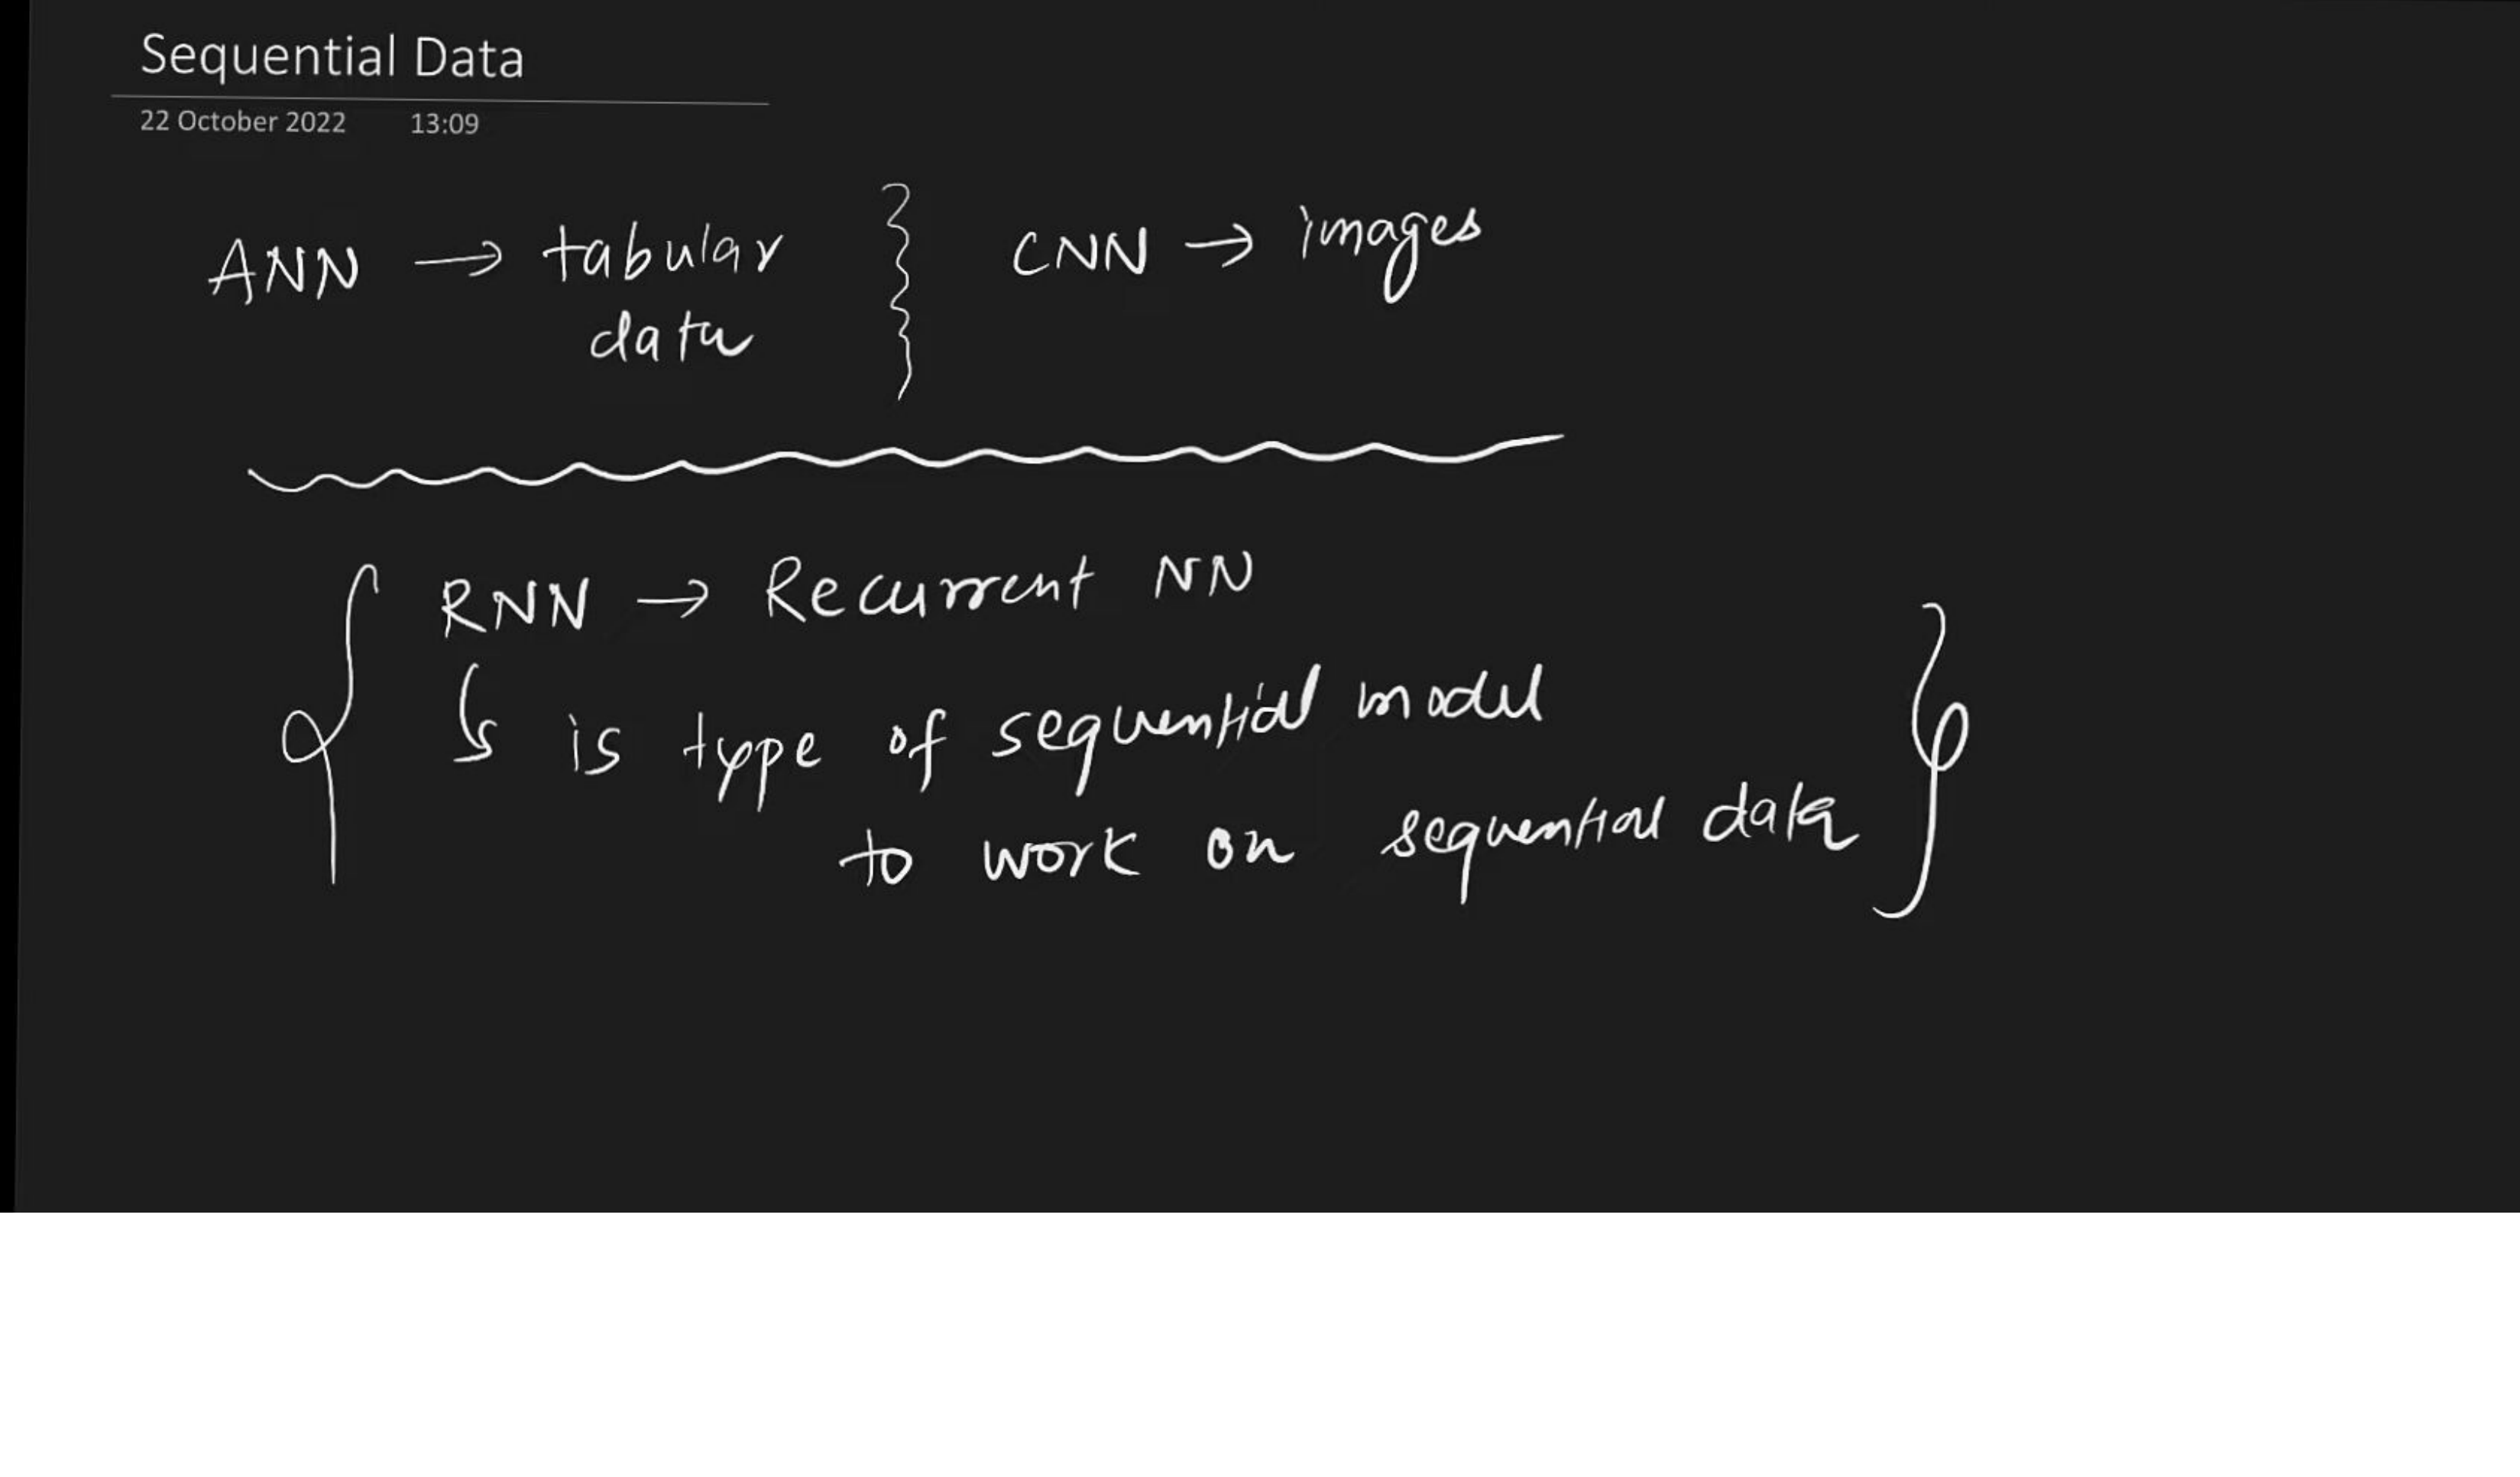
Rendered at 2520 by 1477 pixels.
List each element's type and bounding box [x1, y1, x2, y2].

text_box [0, 0, 2520, 1213]
